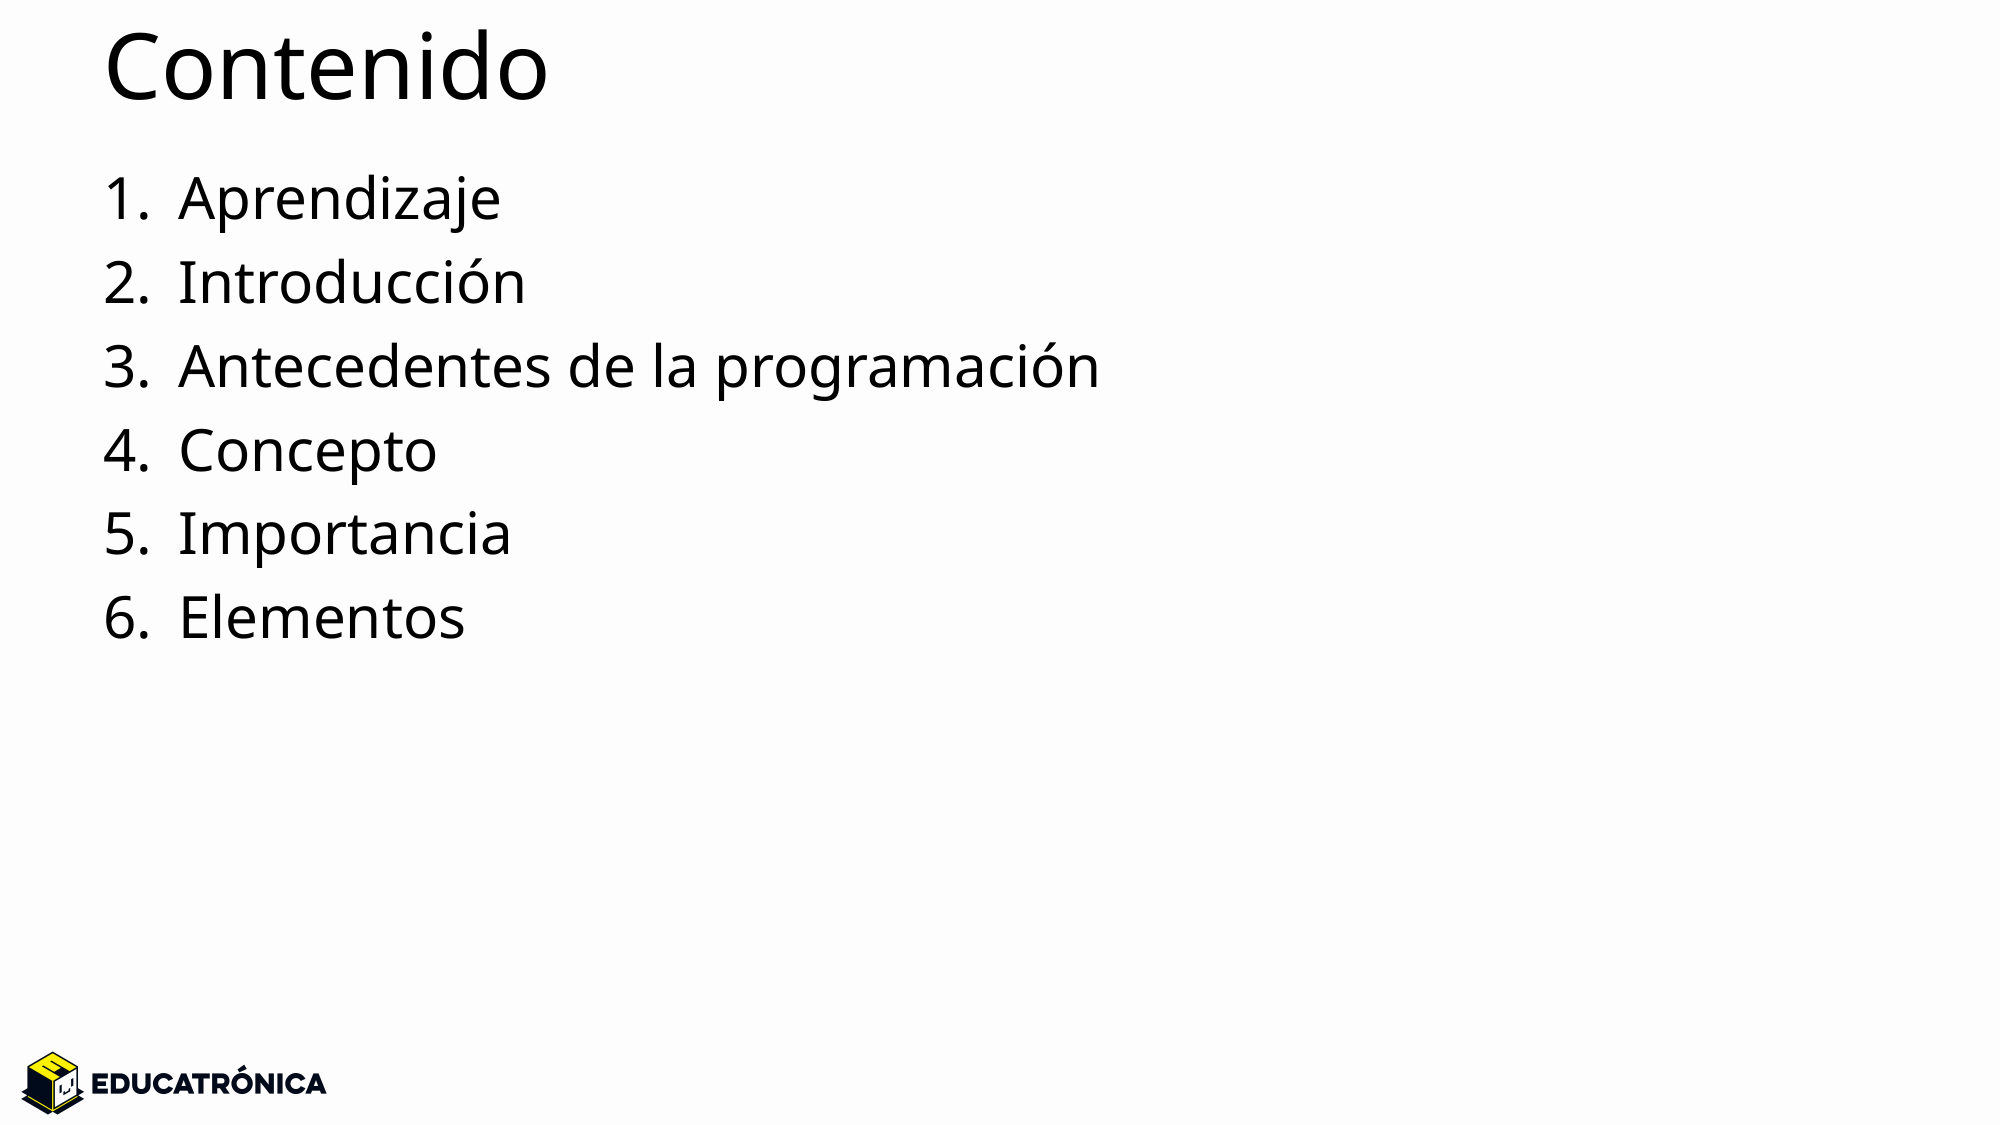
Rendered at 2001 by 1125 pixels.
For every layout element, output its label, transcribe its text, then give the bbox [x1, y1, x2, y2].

list Aprendizaje Introducción Antecedentes de la programación Concepto Importancia Elementos [88, 162, 1912, 1037]
picture [19, 1048, 330, 1118]
title Contenido [88, 7, 1912, 133]
